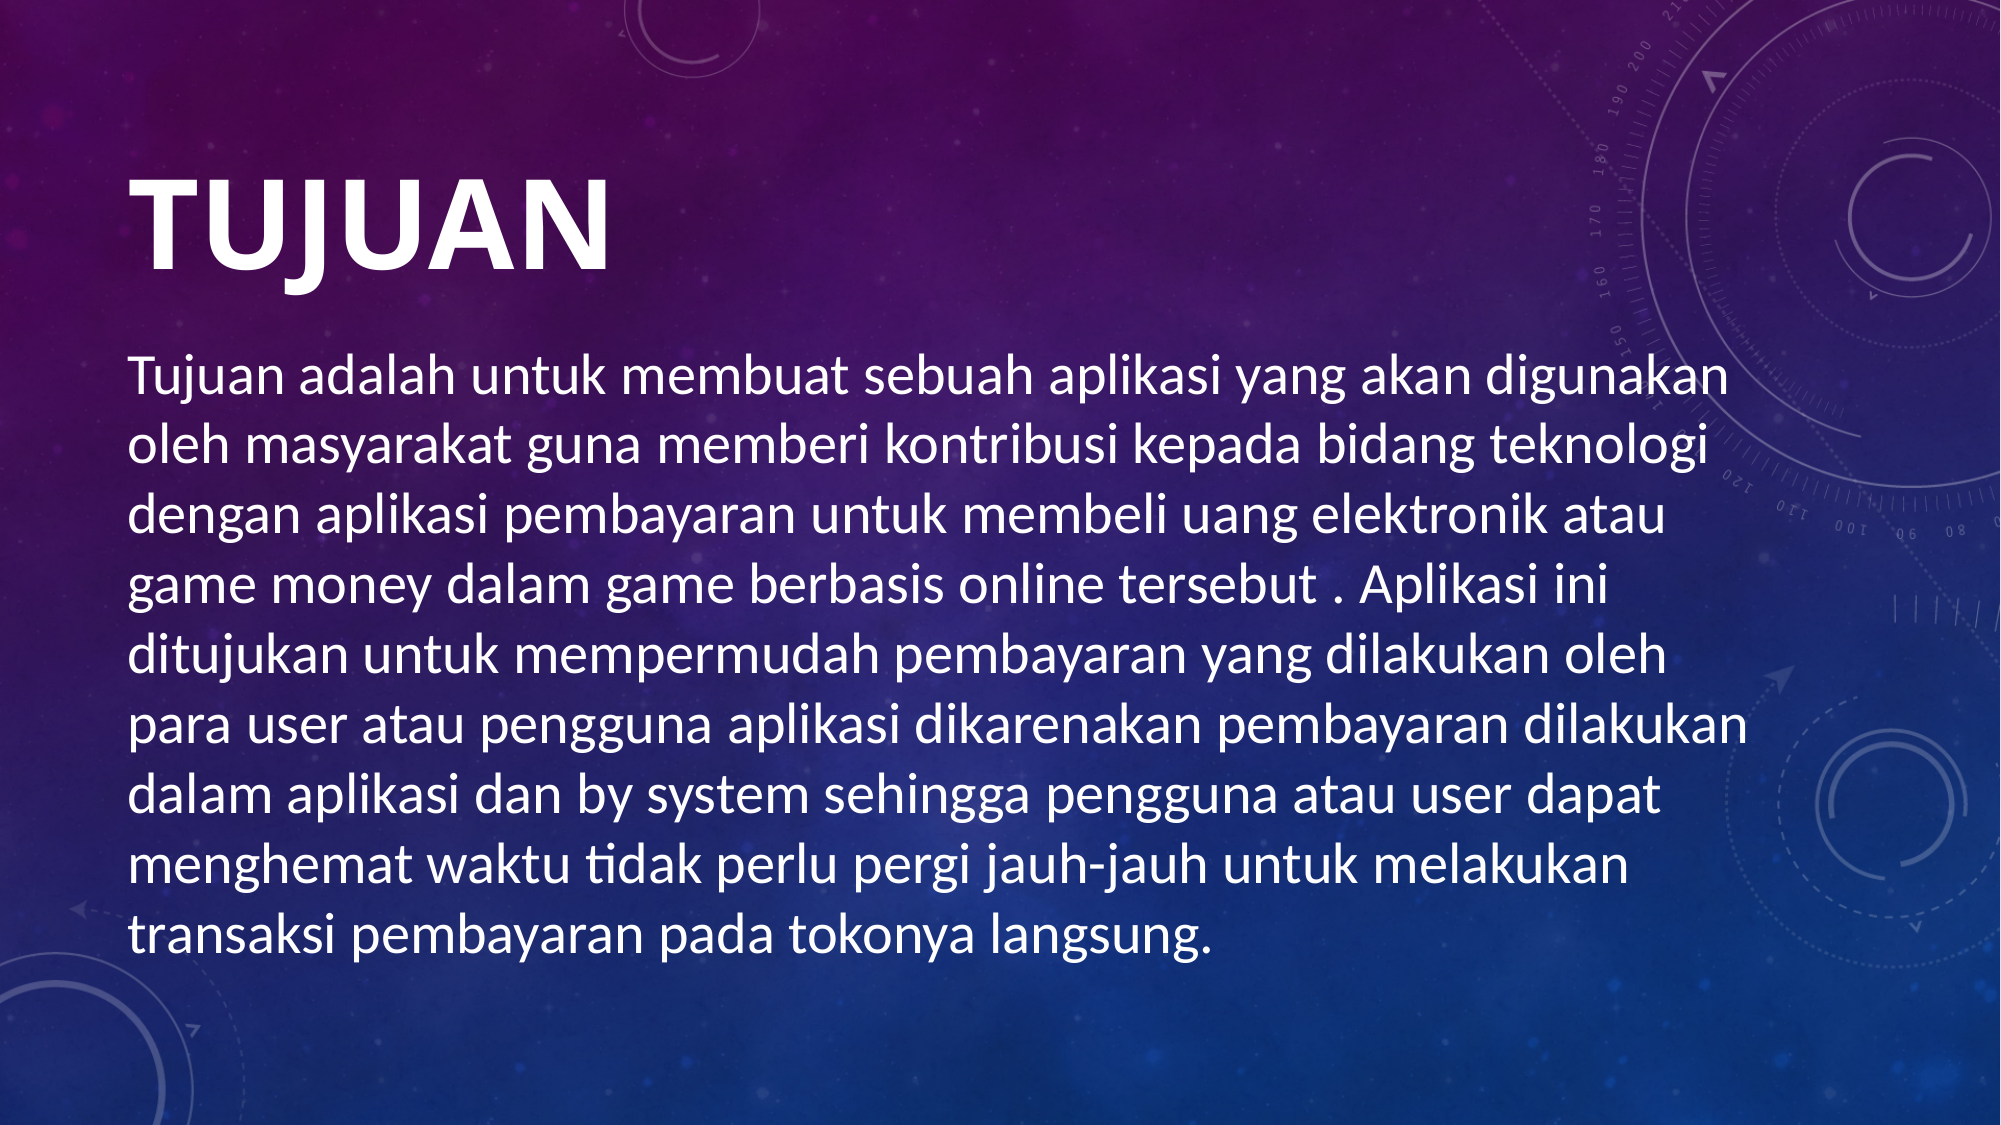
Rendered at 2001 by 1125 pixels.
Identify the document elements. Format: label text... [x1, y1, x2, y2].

picture [0, 0, 2001, 1125]
list Tujuan adalah untuk membuat sebuah aplikasi yang akan digunakan oleh masyarakat guna memberi kontribusi kepada bidang teknologi dengan aplikasi pembayaran untuk membeli uang elektronik atau game money dalam game berbasis online tersebut . Aplikasi ini ditujukan untuk mempermudah pembayaran yang dilakukan oleh para user atau pengguna aplikasi dikarenakan pembayaran dilakukan dalam aplikasi dan by system sehingga pengguna atau user dapat menghemat waktu tidak perlu pergi jauh-jauh untuk melakukan transaksi pembayaran pada tokonya langsung. [112, 351, 1775, 950]
title TUJUAN [112, 99, 1775, 339]
